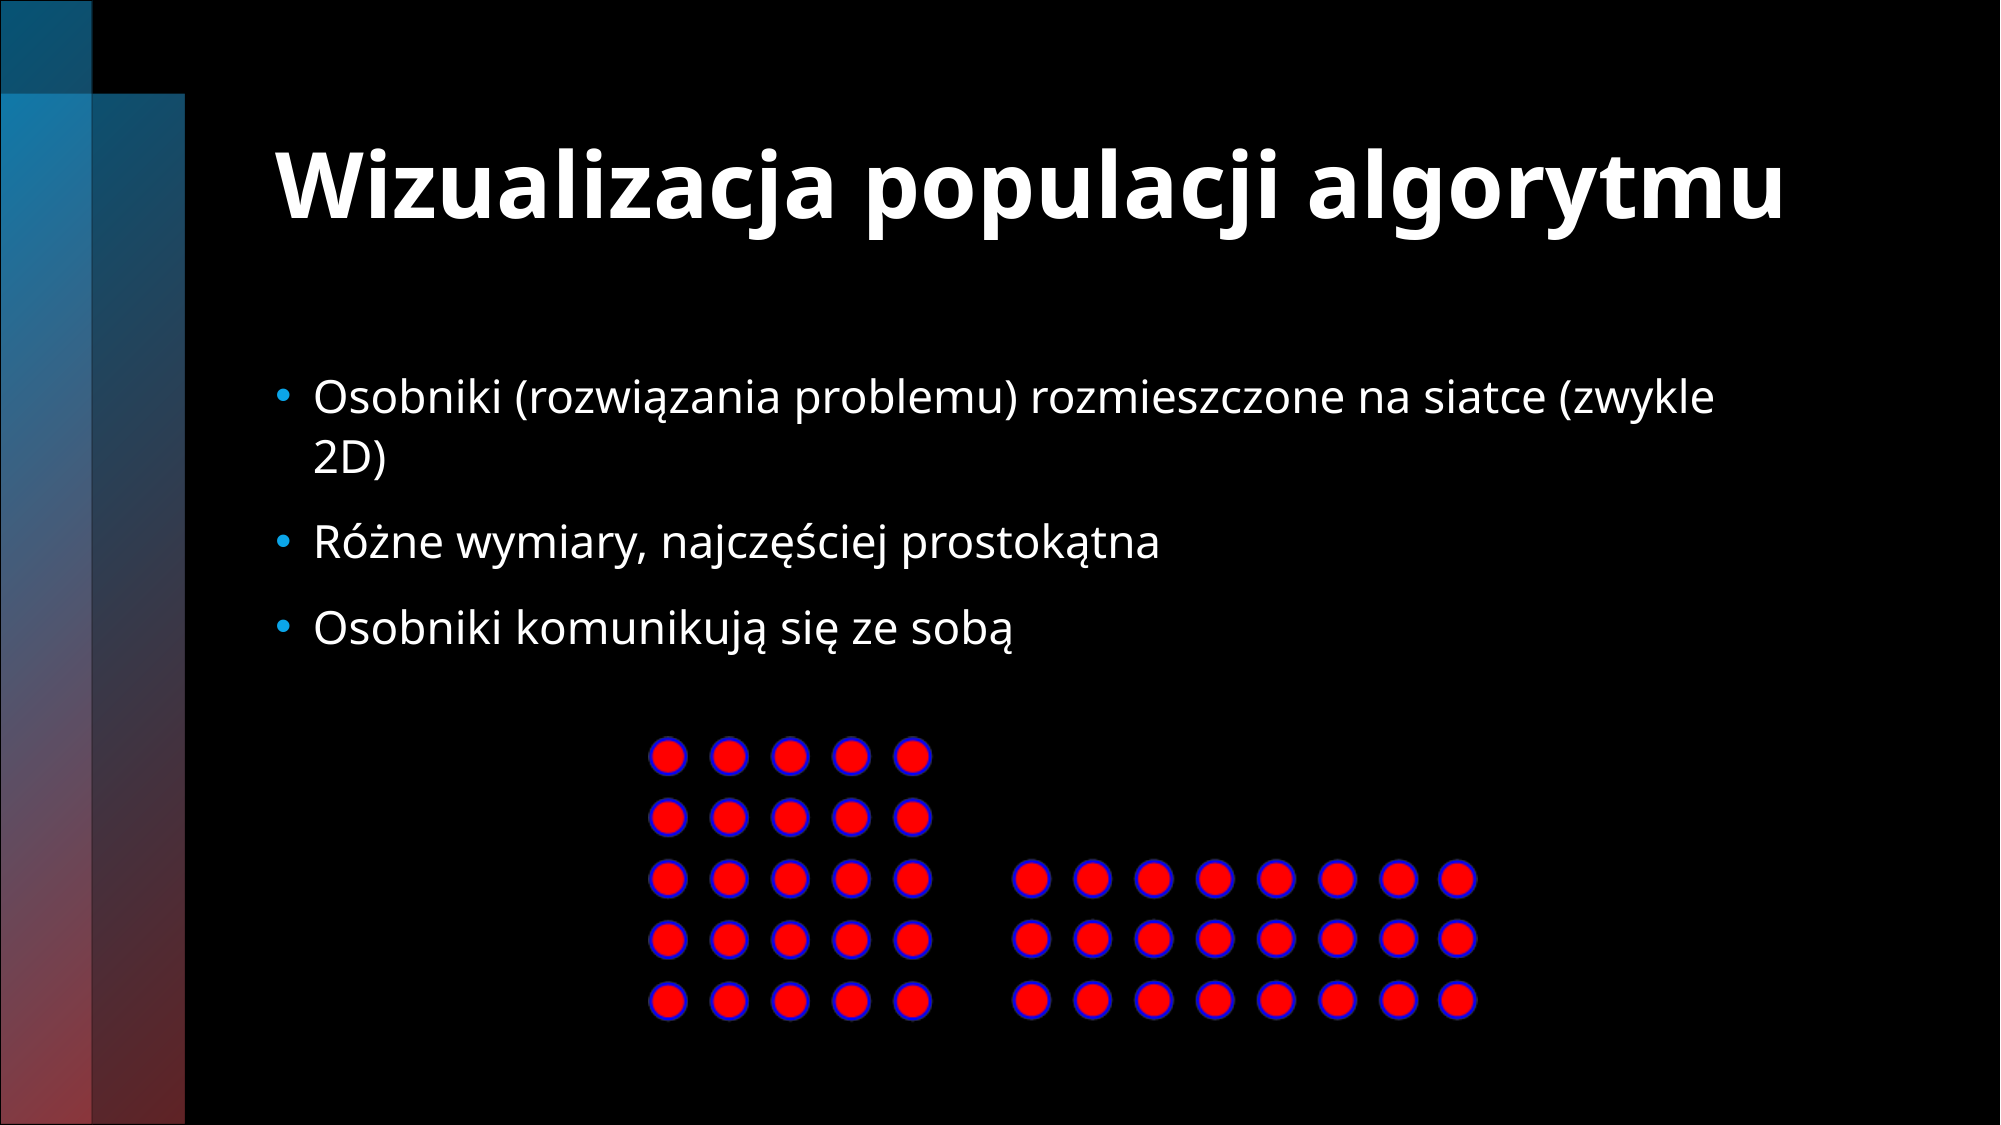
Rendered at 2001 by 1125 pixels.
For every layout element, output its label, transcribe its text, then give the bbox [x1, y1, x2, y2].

title Wizualizacja populacji algorytmu [260, 119, 1817, 329]
picture [619, 715, 1542, 1063]
list Osobniki (rozwiązania problemu) rozmieszczone na siatce (zwykle 2D) Różne wymiary, najczęściej prostokątna Osobniki komunikują się ze sobą [260, 354, 1817, 663]
